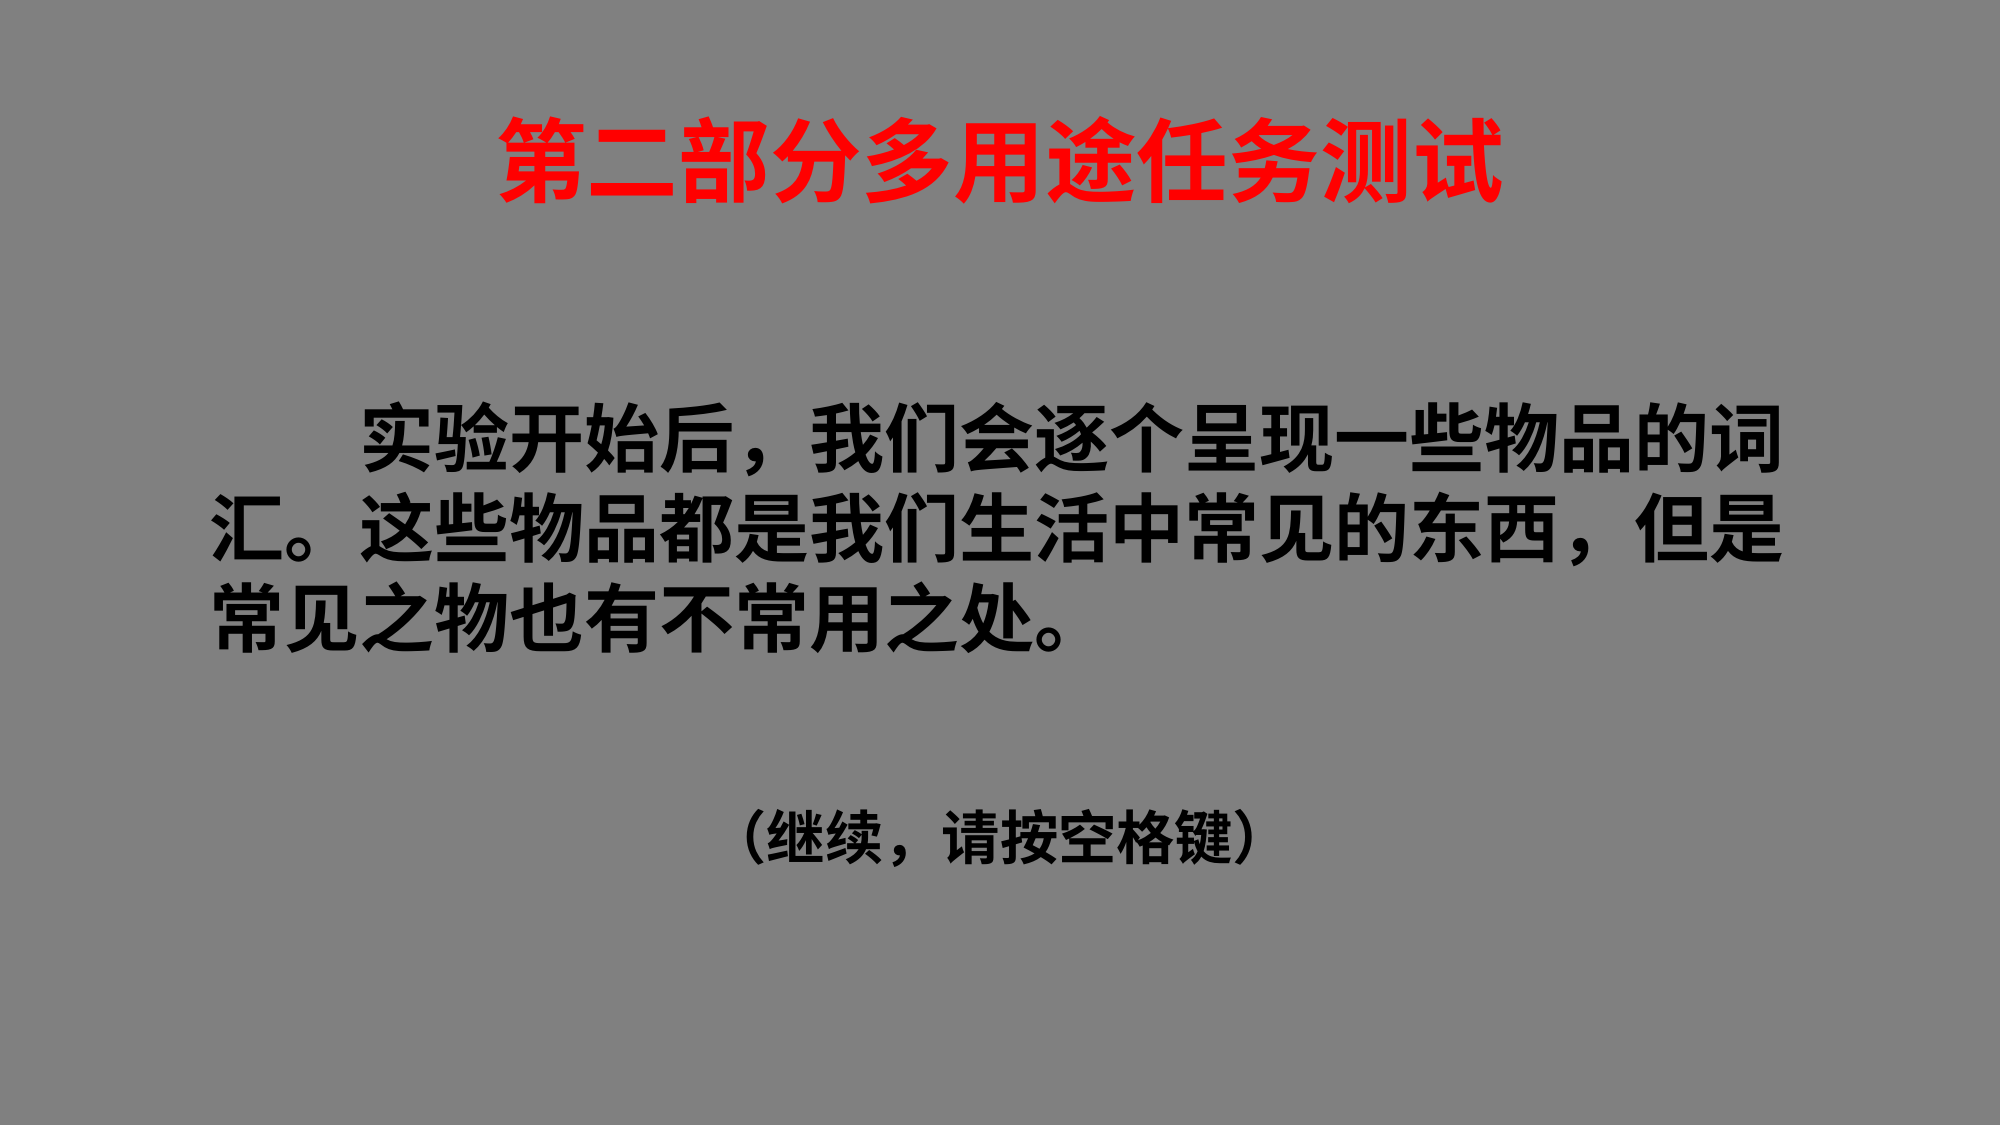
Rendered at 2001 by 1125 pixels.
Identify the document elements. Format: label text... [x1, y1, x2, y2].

text_box 第二部分多用途任务测试 [440, 96, 1560, 222]
text_box 实验开始后，我们会逐个呈现一些物品的词汇。这些物品都是我们生活中常见的东西，但是常见之物也有不常用之处。 （继续，请按空格键） [195, 383, 1805, 879]
